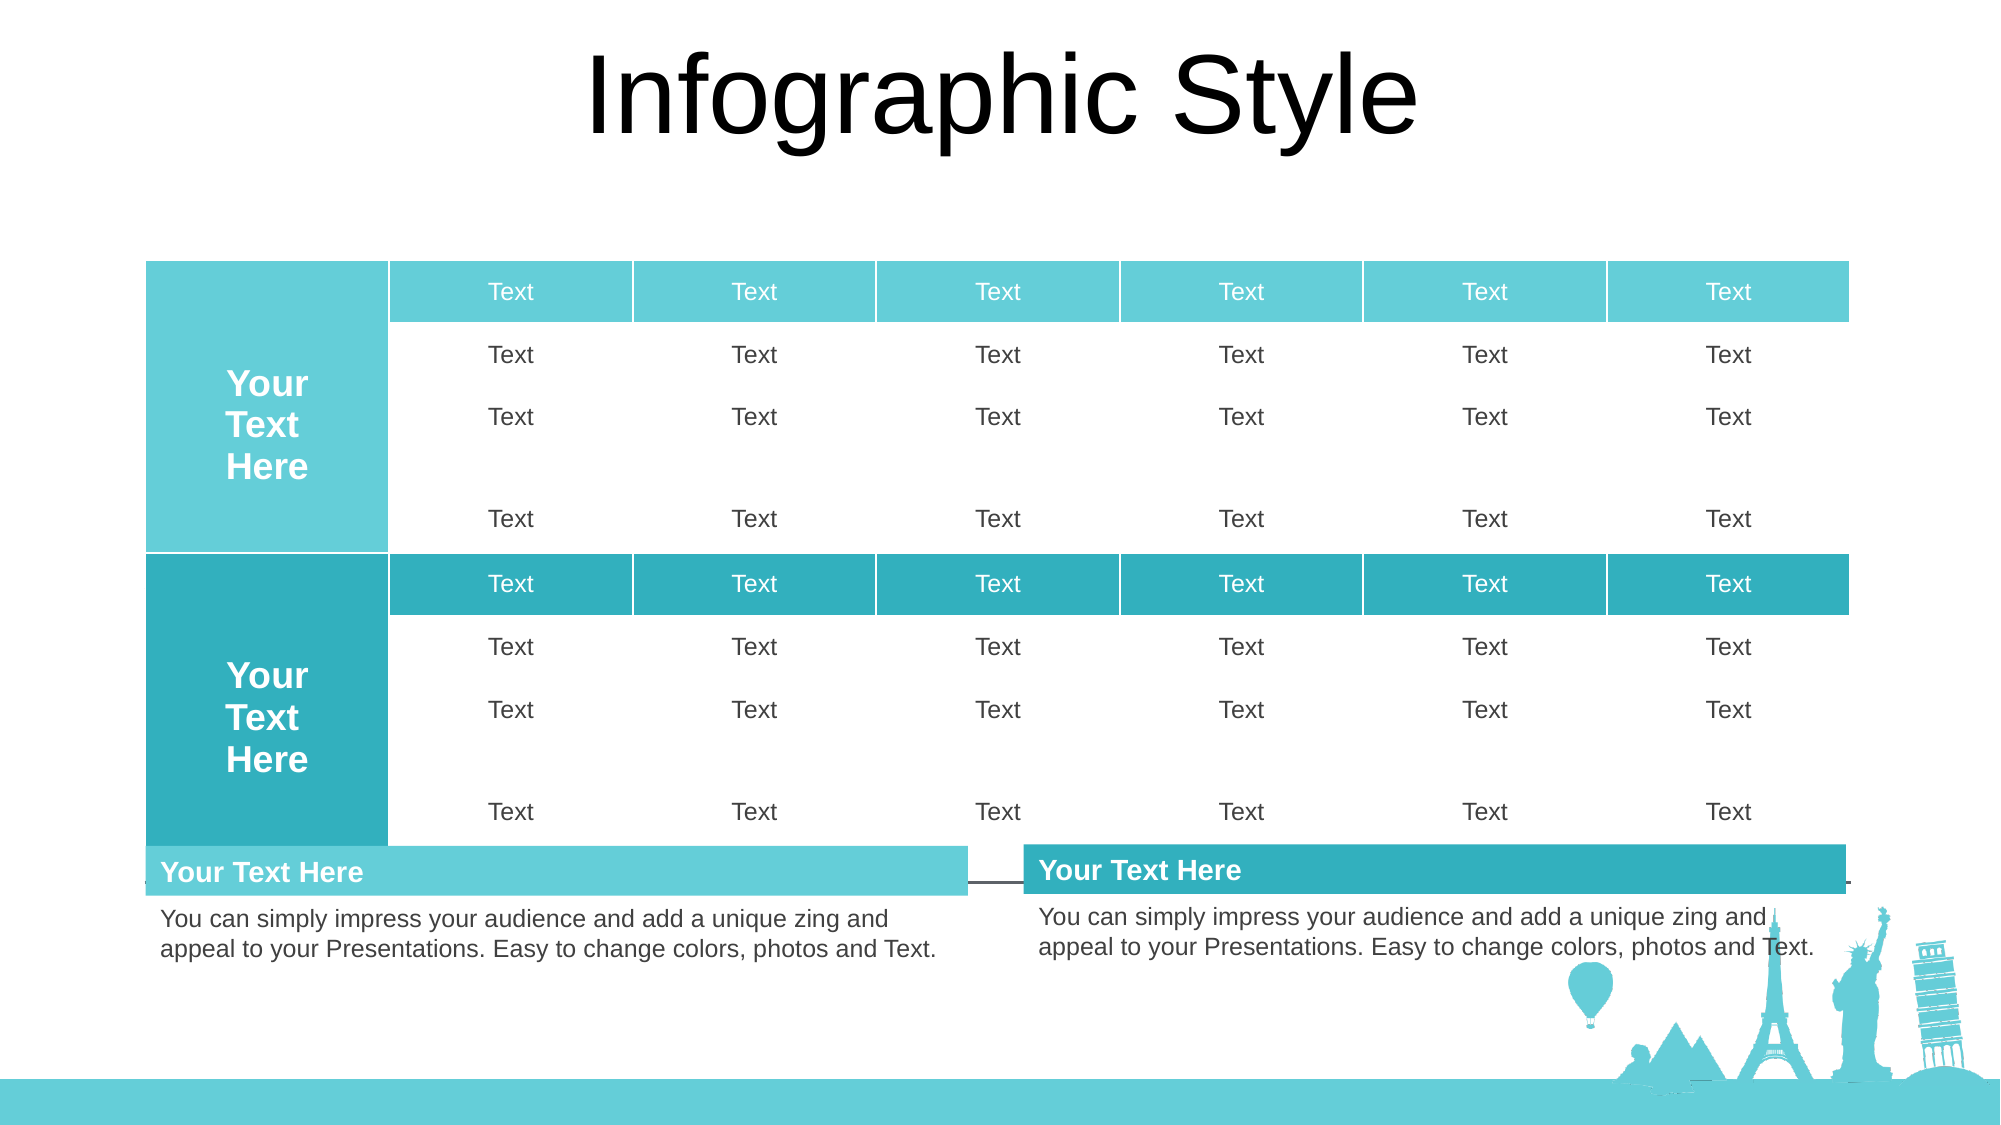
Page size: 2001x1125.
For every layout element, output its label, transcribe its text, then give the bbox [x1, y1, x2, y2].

table_cell Text [634, 616, 875, 678]
picture [1568, 968, 1727, 1096]
table_cell Text [1608, 387, 1849, 447]
table_cell Text [1121, 449, 1362, 552]
table_header Text [390, 554, 632, 615]
table_cell Text [634, 324, 875, 385]
table_cell Text [1364, 616, 1606, 678]
table_cell Text [1608, 616, 1849, 678]
table_cell Text [1121, 387, 1362, 447]
table_cell Text [634, 742, 875, 845]
table_cell Text [1364, 449, 1606, 552]
table_cell Text [1121, 324, 1362, 385]
text_box You can simply impress your audience and add a unique zing and appeal to your Presentations. Easy to change colors, photos and Text. [1023, 893, 1846, 968]
table_cell Text [877, 387, 1119, 447]
text_box Your Text Here [1023, 844, 1846, 893]
table_header Text [1121, 261, 1362, 322]
table_cell Text [634, 387, 875, 447]
picture [1899, 940, 1990, 1086]
table_cell Text [877, 616, 1119, 678]
text_box You can simply impress your audience and add a unique zing and appeal to your Presentations. Easy to change colors, photos and Text. [145, 894, 968, 970]
table_header Text [1364, 261, 1606, 322]
table_header Text [1364, 554, 1606, 615]
table_cell Text [1121, 616, 1362, 678]
table_header Text [634, 261, 875, 322]
table_header Text [1121, 554, 1362, 615]
table_cell Text [390, 324, 632, 385]
table_header Text [390, 261, 632, 322]
table_cell Text [1364, 387, 1606, 447]
table_cell Text [390, 679, 632, 740]
table_cell Text [634, 679, 875, 740]
table_cell Text [634, 449, 875, 552]
table_header Your Text Here [146, 554, 388, 845]
table_cell Text [1121, 679, 1362, 740]
table_cell Text [877, 449, 1119, 552]
table_header Text [877, 554, 1119, 615]
picture [1733, 968, 1816, 1083]
table_cell Text [390, 387, 632, 447]
table_cell Text [877, 324, 1119, 385]
table_cell Text [1364, 742, 1606, 844]
table_cell Text [1364, 679, 1606, 740]
table_cell Text [1608, 449, 1849, 552]
table_header Text [634, 554, 875, 615]
table_header Text [1608, 261, 1849, 322]
table_cell Text [877, 742, 1119, 881]
text_box Your Text Here [145, 845, 968, 894]
table_cell Text [390, 449, 632, 552]
list Infographic Style [53, 38, 1952, 157]
table_cell Text [1121, 742, 1362, 844]
table_cell Text [1608, 324, 1849, 385]
table_cell Text [390, 742, 632, 845]
table_header Text [877, 261, 1119, 322]
picture [1830, 906, 1893, 1083]
table_cell Text [1608, 742, 1849, 881]
table_header Your Text Here [146, 261, 388, 552]
table_cell Text [1608, 679, 1849, 740]
table_cell Text [877, 679, 1119, 740]
table_cell Text [1364, 324, 1606, 385]
table_cell Text [390, 616, 632, 678]
table_header Text [1608, 554, 1849, 615]
